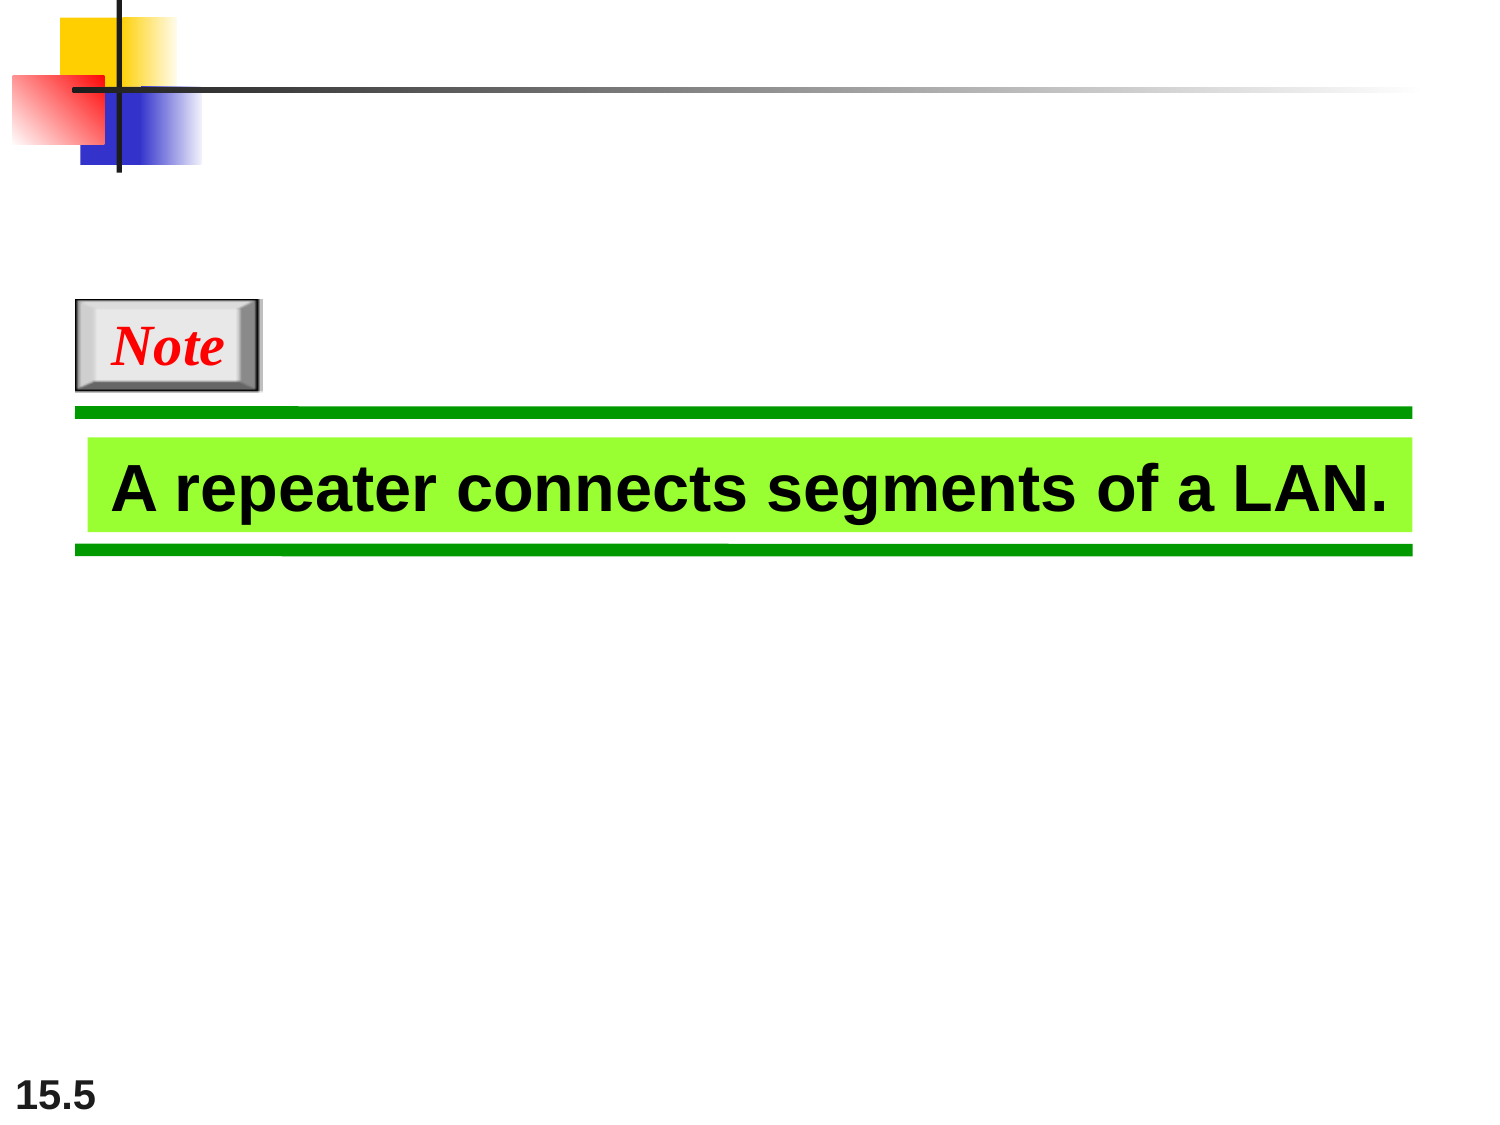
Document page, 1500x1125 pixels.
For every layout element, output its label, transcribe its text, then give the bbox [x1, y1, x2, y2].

text_box [116, 93, 122, 173]
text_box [74, 299, 263, 393]
text_box [122, 17, 177, 86]
text_box [60, 17, 116, 86]
text_box [122, 93, 141, 165]
text_box [80, 93, 116, 165]
slide_number 15.5 [0, 1050, 313, 1125]
text_box [12, 75, 105, 145]
text_box [72, 87, 1423, 93]
text_box [141, 93, 202, 165]
text_box A repeater connects segments of a LAN. [87, 437, 1413, 533]
text_box [116, 0, 122, 87]
